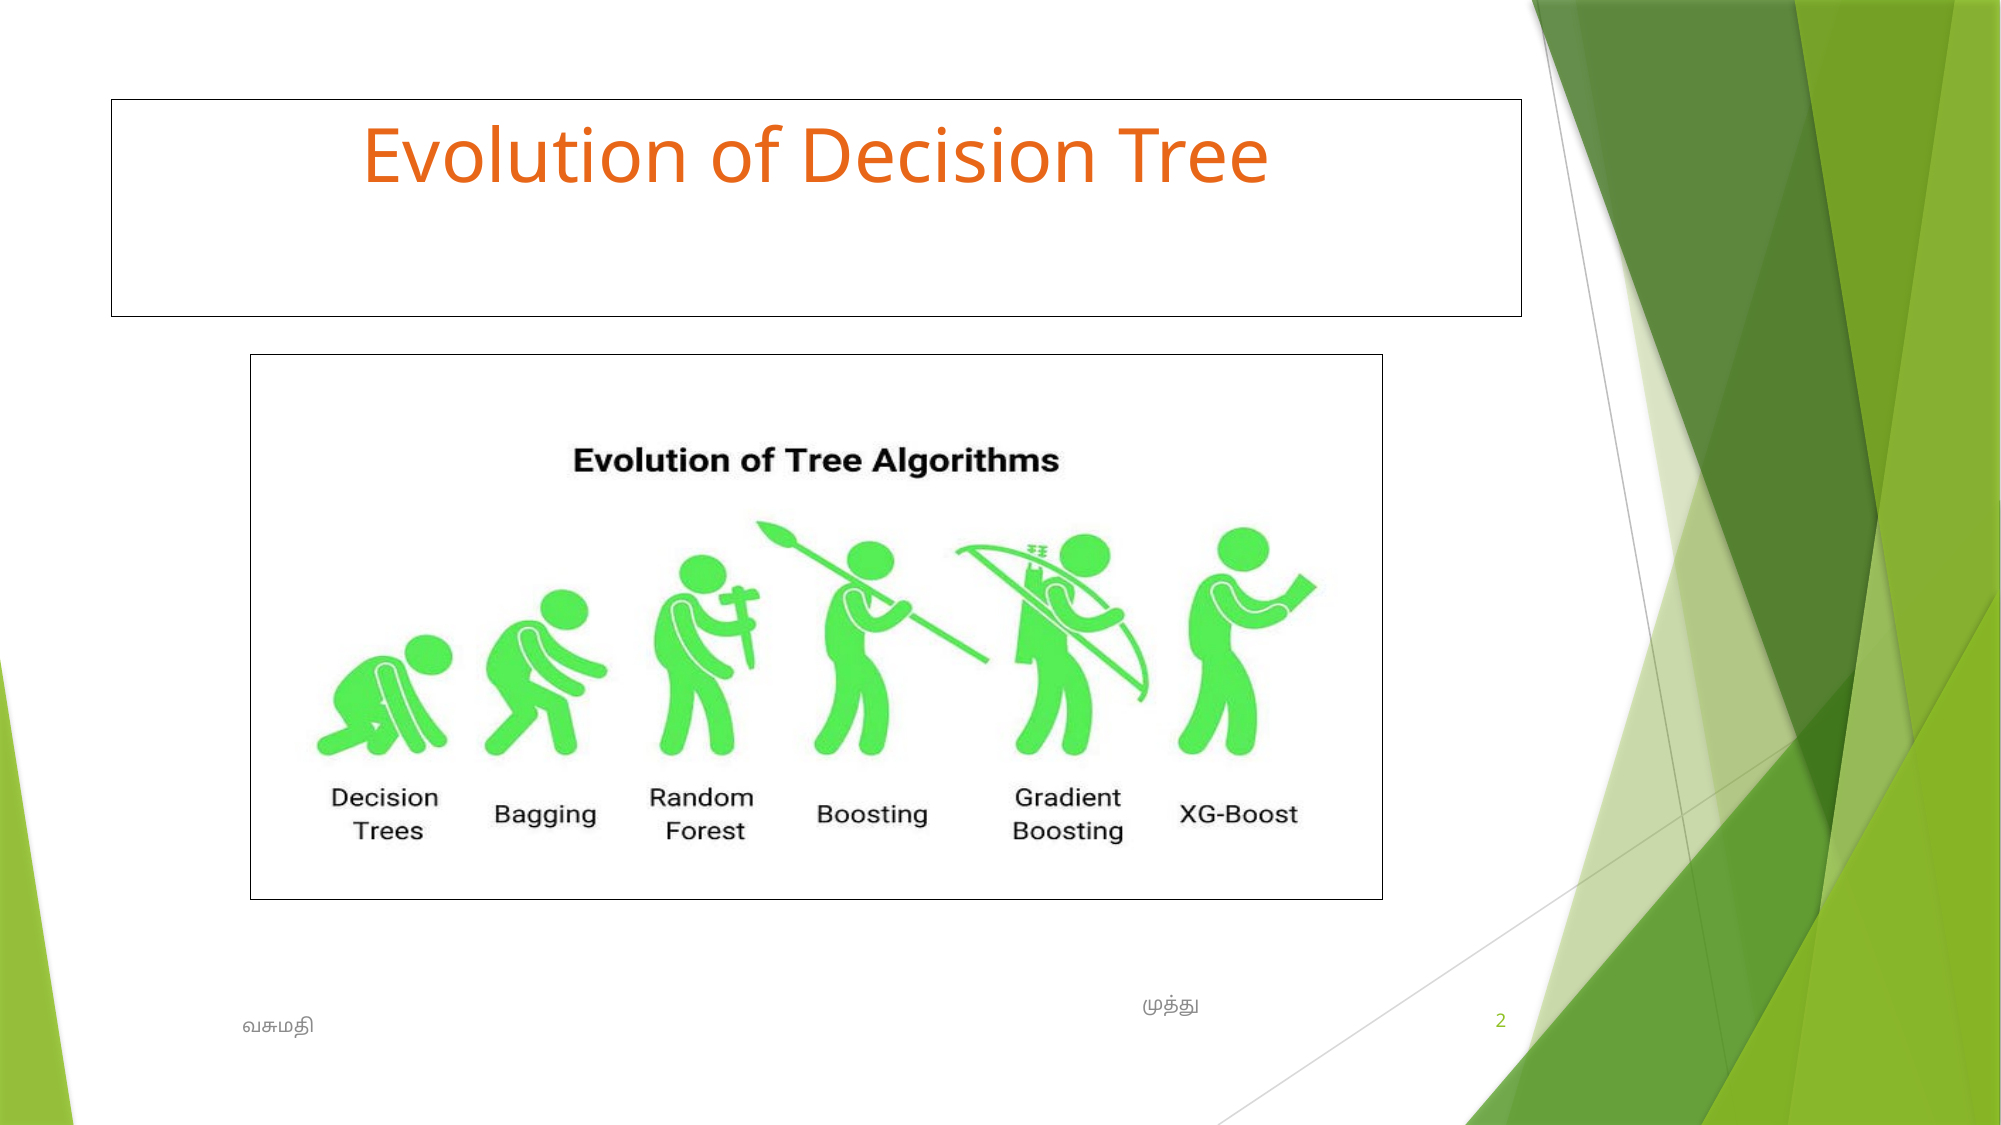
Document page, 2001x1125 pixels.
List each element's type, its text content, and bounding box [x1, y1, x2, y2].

title Evolution of Decision Tree [111, 99, 1522, 317]
slide_number 2 [1409, 991, 1522, 1051]
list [249, 353, 1383, 901]
footer முத்து வசுமதி [227, 995, 1261, 1055]
